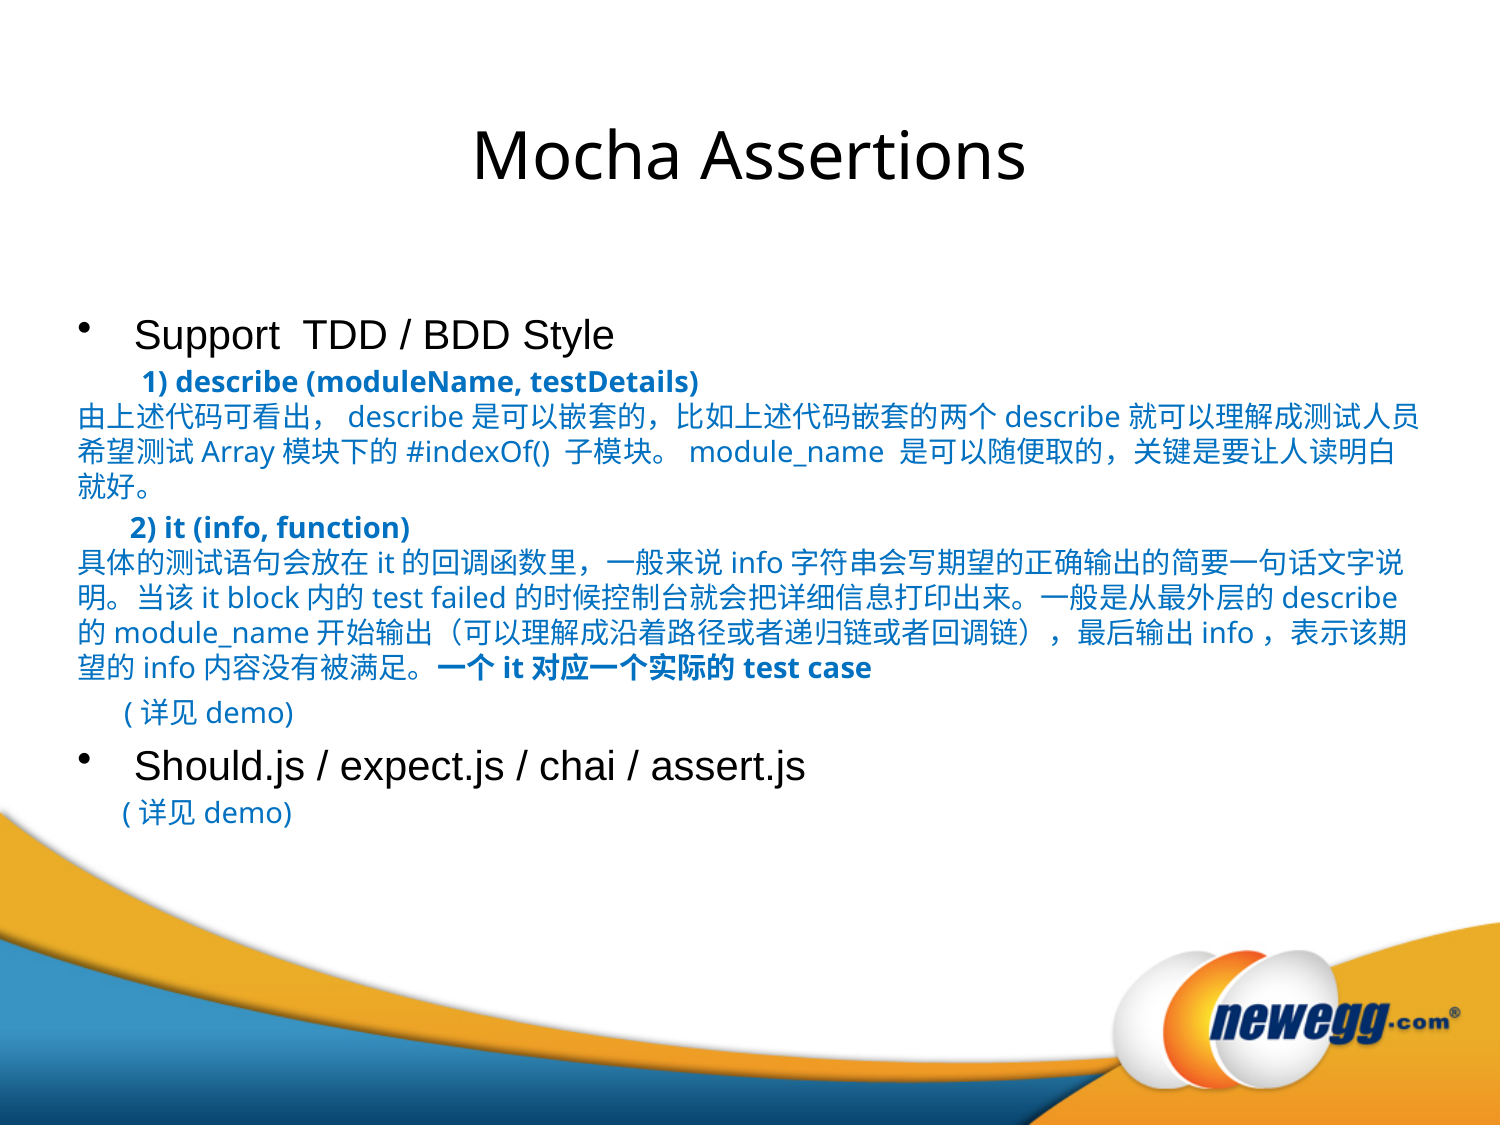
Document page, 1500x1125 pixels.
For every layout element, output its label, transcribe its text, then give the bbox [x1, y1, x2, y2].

picture [0, 0, 1500, 1125]
title Mocha Assertions [62, 78, 1438, 229]
list Support TDD / BDD Style 1) describe (moduleName, testDetails) 由上述代码可看出，describe是可以嵌套的，比如上述代码嵌套的两个describe就可以理解成测试人员希望测试Array模块下的#indexOf() 子模块。module_name 是可以随便取的，关键是要让人读明白就好。 2) it (info, function) 具体的测试语句会放在it的回调函数里，一般来说info字符串会写期望的正确输出的简要一句话文字说明。当该it block内的test failed的时候控制台就会把详细信息打印出来。一般是从最外层的describe的module_name开始输出（可以理解成沿着路径或者递归链或者回调链），最后输出info，表示该期望的info内容没有被满足。一个it对应一个实际的test case (详见demo) Should.js / expect.js / chai / assert.js (详见demo) [62, 299, 1438, 925]
